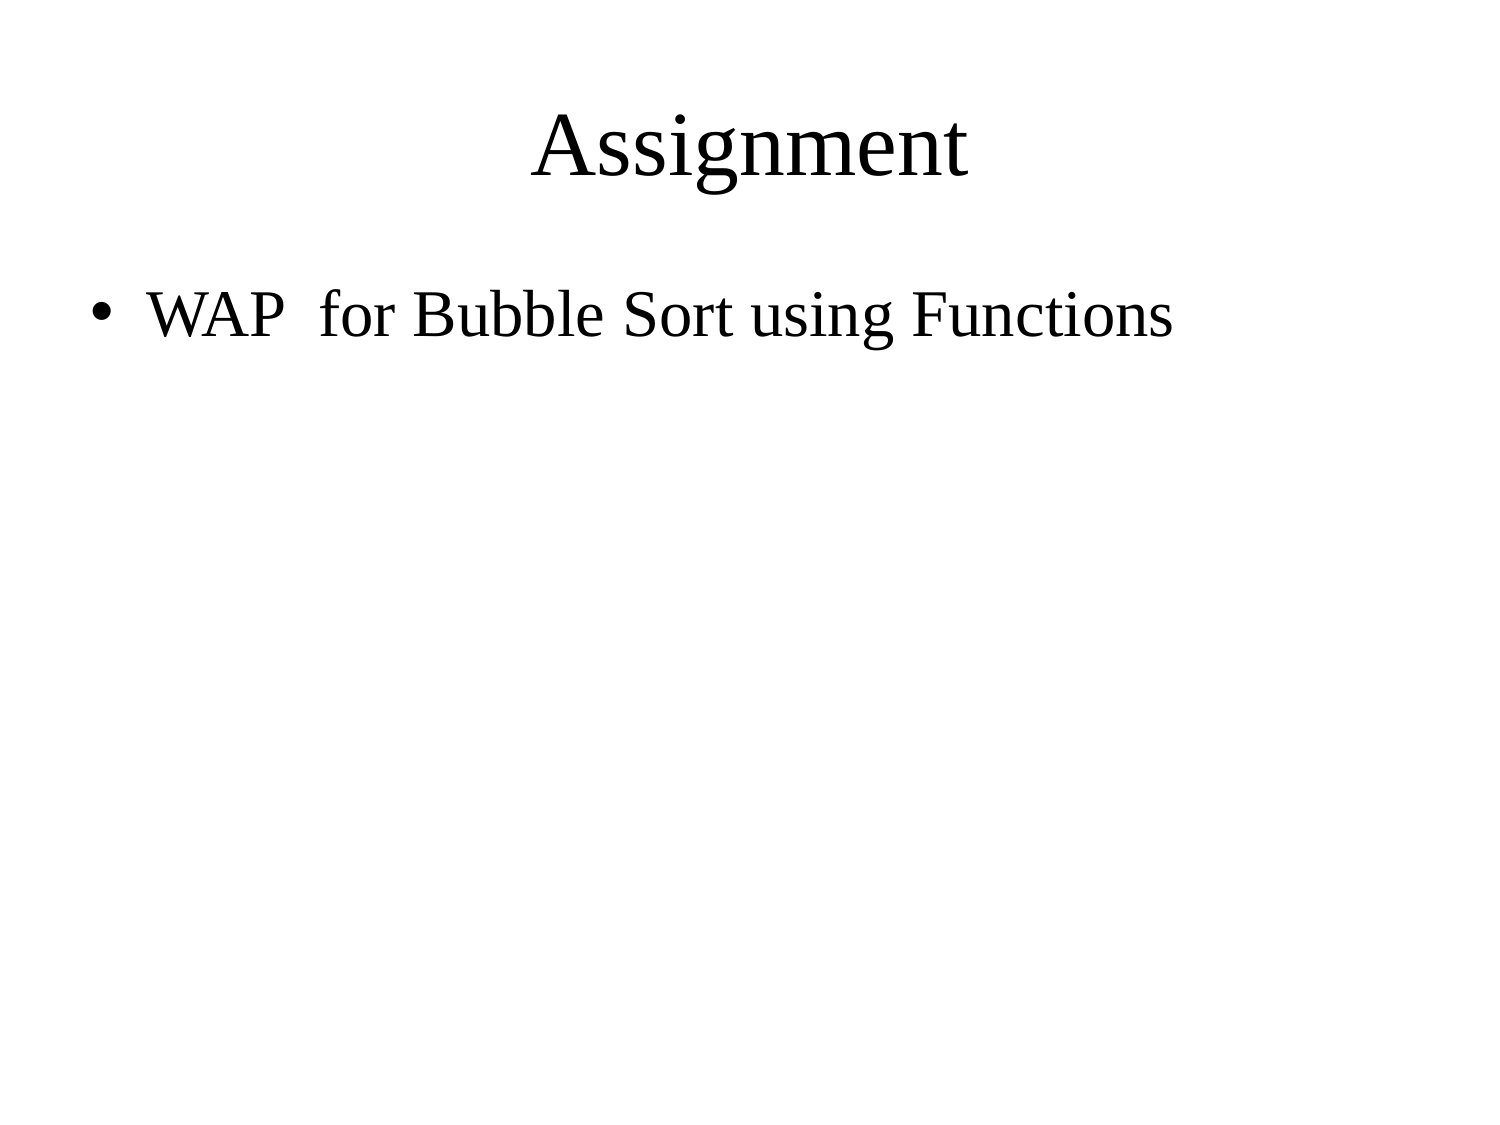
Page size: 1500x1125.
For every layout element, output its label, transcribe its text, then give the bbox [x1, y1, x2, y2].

title Assignment [75, 45, 1425, 233]
list WAP for Bubble Sort using Functions [75, 262, 1425, 1005]
